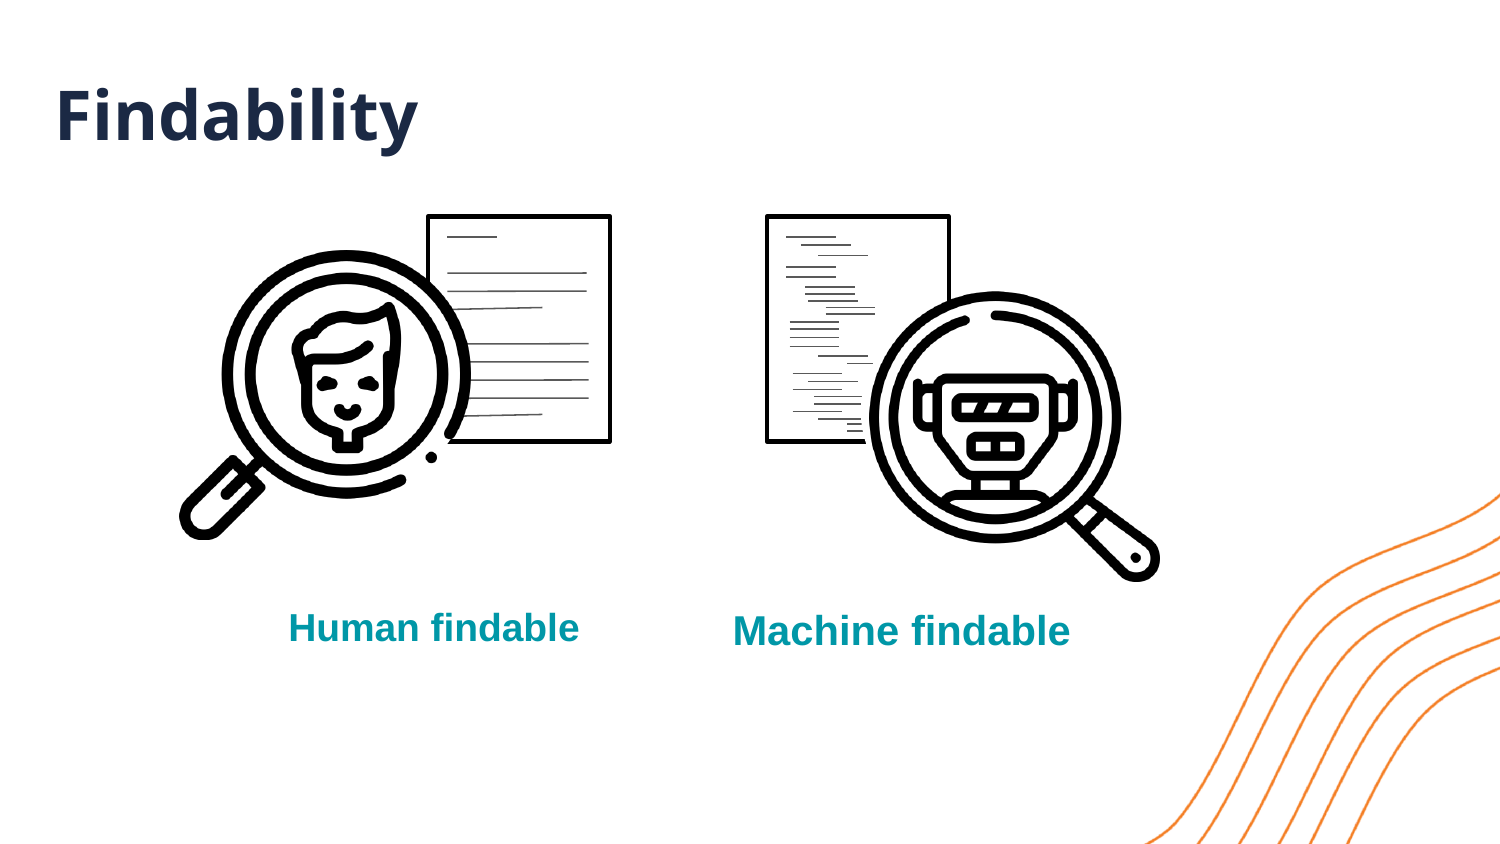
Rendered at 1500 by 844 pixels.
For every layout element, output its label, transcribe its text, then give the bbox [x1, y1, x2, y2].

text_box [766, 216, 950, 442]
picture [869, 290, 1500, 844]
picture [179, 249, 471, 540]
list Human findable [273, 581, 651, 664]
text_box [427, 216, 611, 442]
text_box Findability [43, 36, 1337, 200]
list Machine findable [717, 581, 1127, 664]
